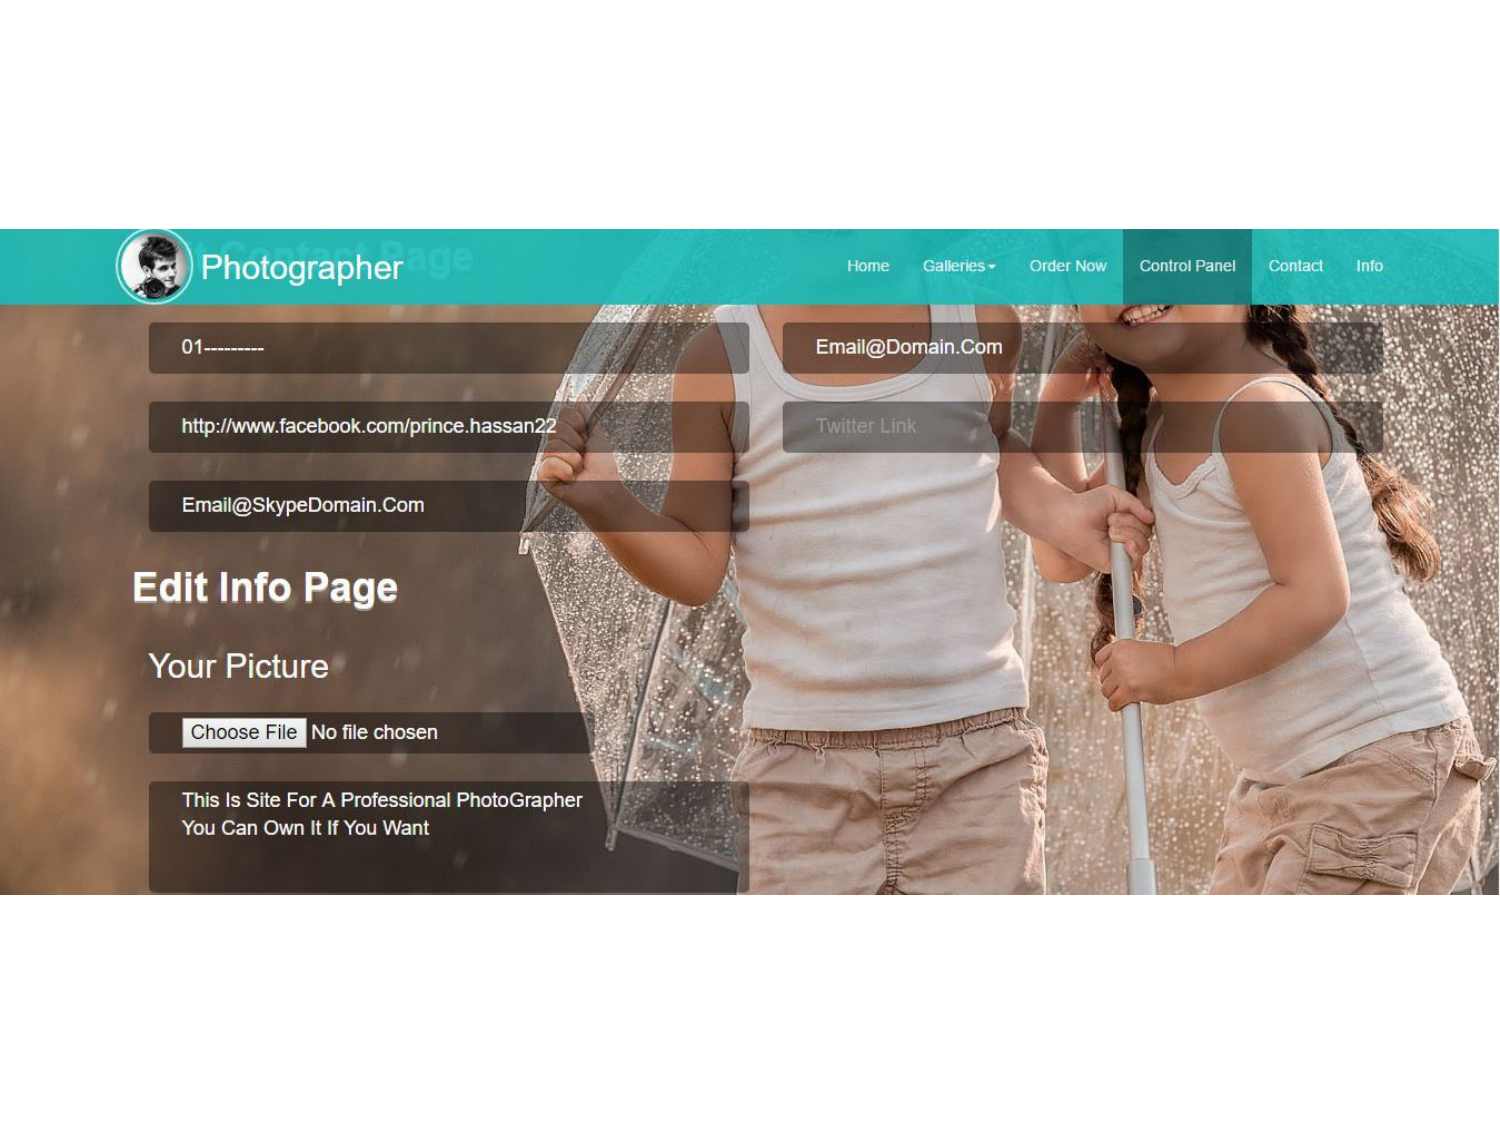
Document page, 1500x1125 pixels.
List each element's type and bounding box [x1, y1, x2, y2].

picture [0, 229, 1500, 895]
